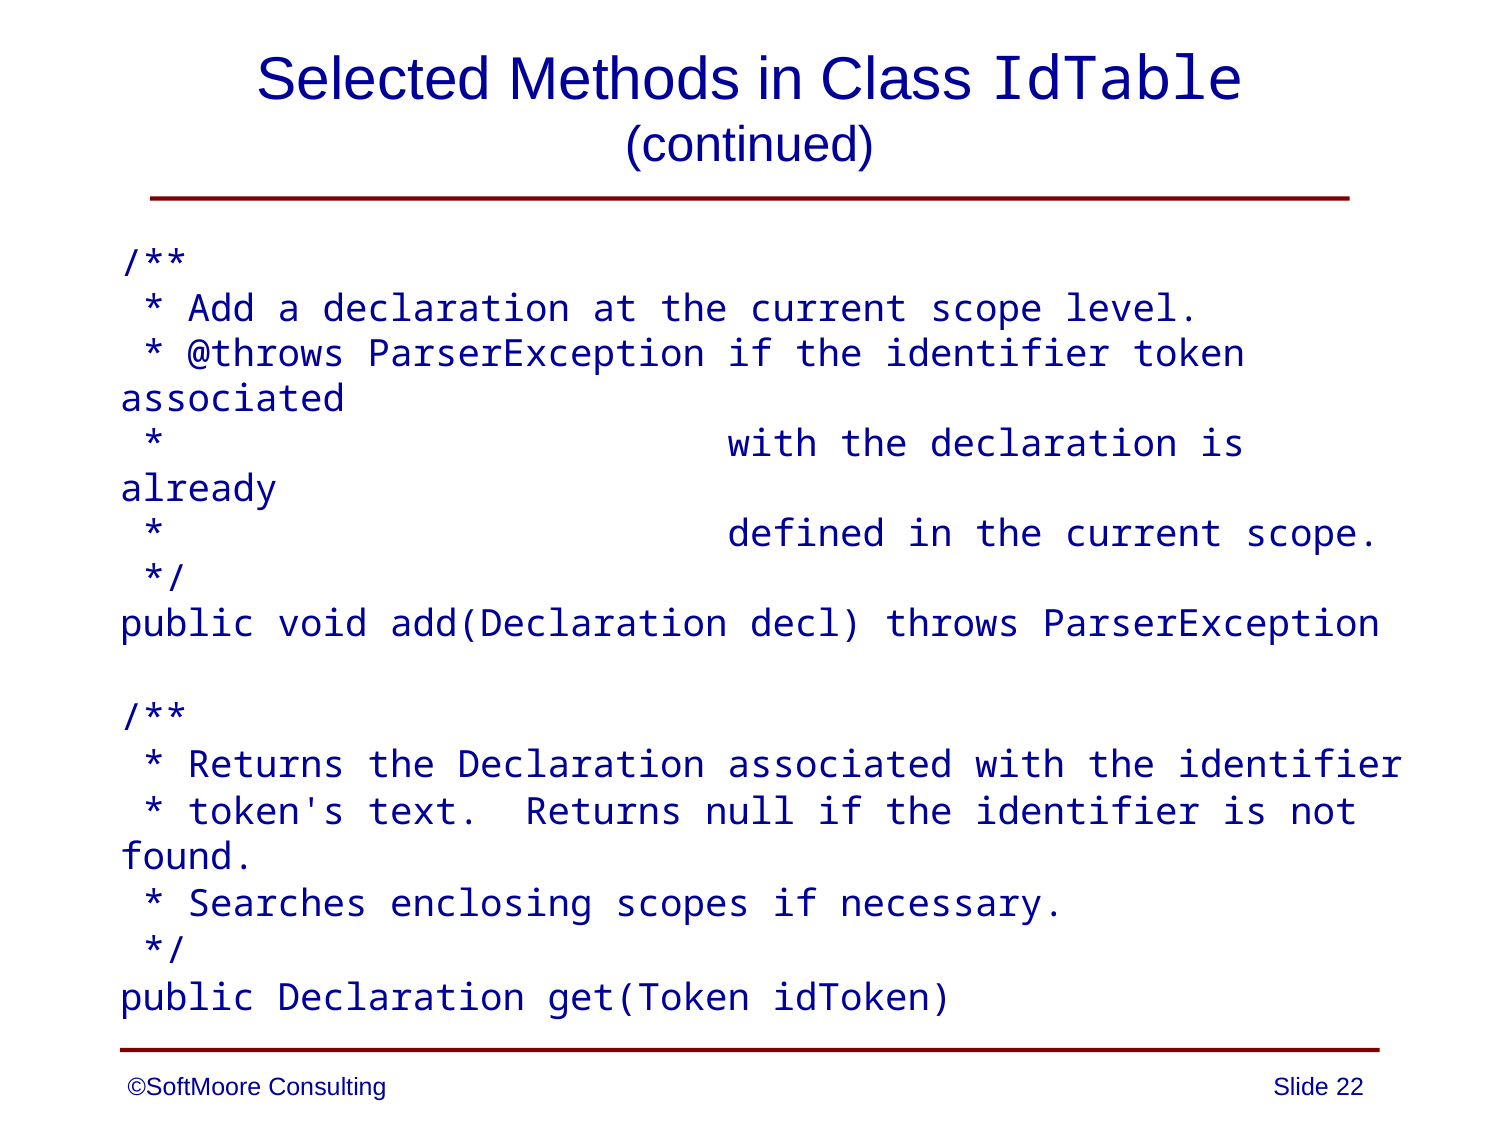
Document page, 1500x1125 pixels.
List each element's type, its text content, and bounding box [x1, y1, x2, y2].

list /** * Add a declaration at the current scope level. * @throws ParserException if the identifier token associated * with the declaration is already * defined in the current scope. */ public void add(Declaration decl) throws ParserException /** * Returns the Declaration associated with the identifier * token's text. Returns null if the identifier is not found. * Searches enclosing scopes if necessary. */ public Declaration get(Token idToken) [74, 223, 1441, 1034]
title Selected Methods in Class IdTable (continued) [149, 22, 1350, 188]
slide_number Slide 22 [1078, 1061, 1380, 1109]
footer ©SoftMoore Consulting [111, 1061, 563, 1109]
